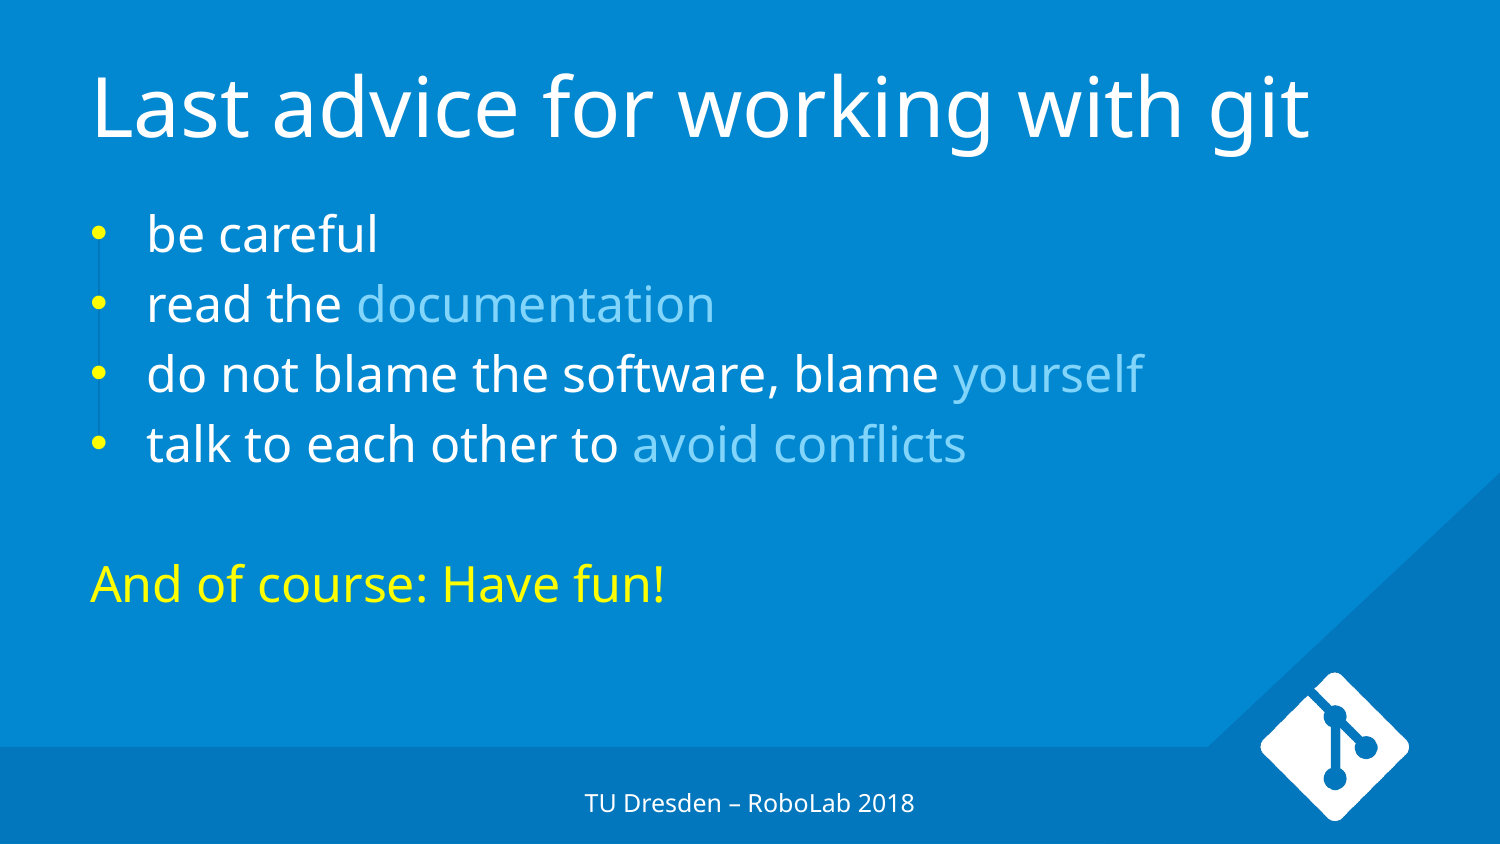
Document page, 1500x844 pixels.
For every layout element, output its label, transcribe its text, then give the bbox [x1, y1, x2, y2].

picture [1256, 752, 1413, 825]
footer TU Dresden – RoboLab 2018 [512, 782, 988, 827]
list be careful read the documentation do not blame the software, blame yourself talk to each other to avoid conflicts And of course: Have fun! [75, 195, 1425, 752]
title Last advice for working with git [75, 33, 1425, 175]
